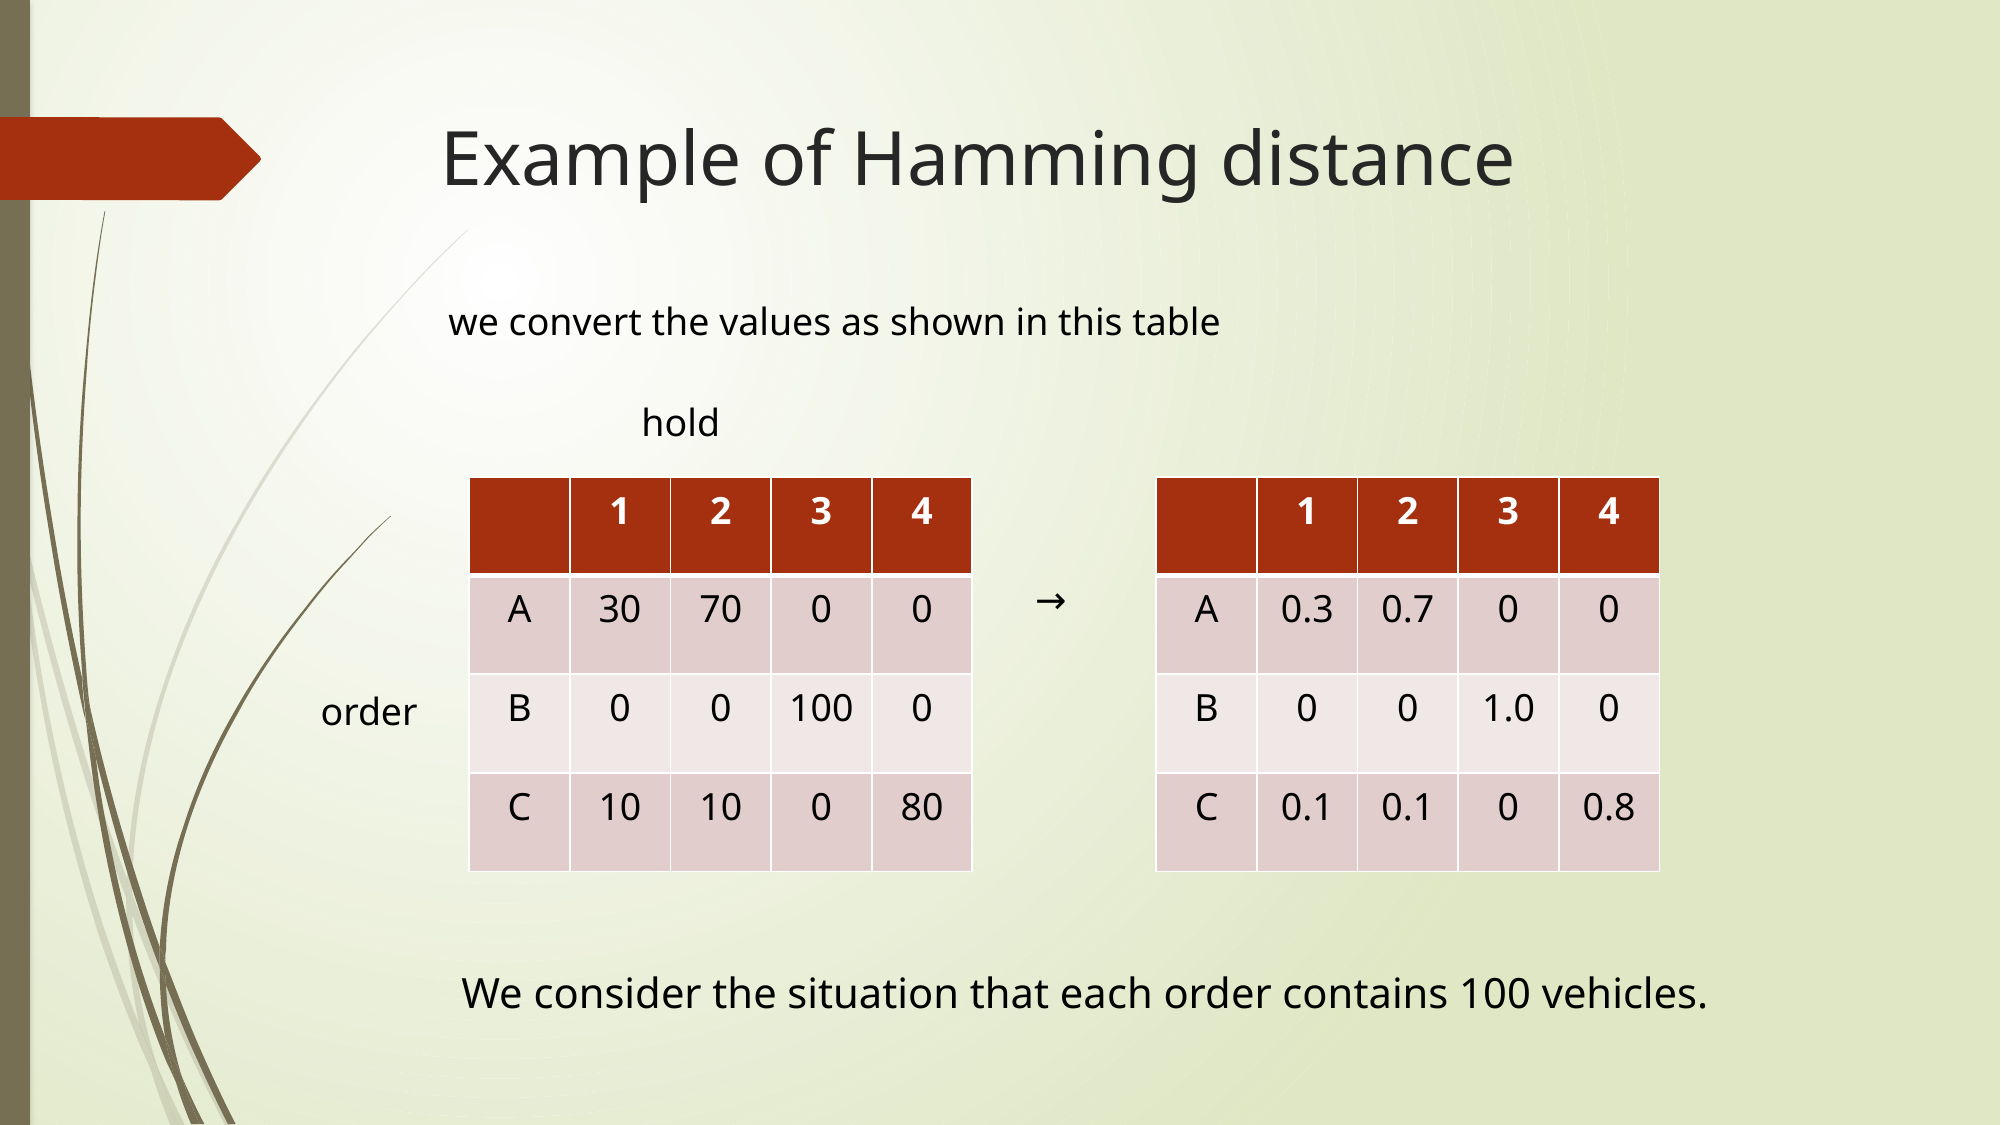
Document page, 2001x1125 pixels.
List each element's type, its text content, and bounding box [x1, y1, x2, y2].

title Example of Hamming distance [425, 102, 1888, 313]
table_cell 0 [571, 675, 670, 772]
table_header 2 [671, 478, 770, 573]
text_box order [305, 680, 433, 740]
table_cell 70 [671, 578, 770, 673]
table_cell 0 [1560, 578, 1659, 673]
table_cell C [470, 774, 569, 871]
table_header 3 [1459, 478, 1558, 573]
table_cell B [470, 675, 569, 772]
table_cell 0.8 [1560, 774, 1659, 871]
table_cell 10 [571, 774, 670, 871]
table_cell 30 [571, 578, 670, 673]
table_cell B [1157, 675, 1256, 772]
table_header 4 [873, 478, 971, 573]
table_header 2 [1358, 478, 1457, 573]
table_cell 0.1 [1358, 774, 1457, 871]
table_cell 0 [772, 578, 871, 673]
table_cell 0 [1258, 675, 1357, 772]
table_header [1157, 478, 1256, 573]
text_box we convert the values as shown in this table [433, 290, 1237, 350]
table_cell A [470, 578, 569, 673]
text_box → [1020, 569, 1082, 629]
table_cell 1.0 [1459, 675, 1558, 772]
table_cell 0 [1358, 675, 1457, 772]
table_cell A [1157, 578, 1256, 673]
text_box hold [626, 391, 736, 451]
text_box We consider the situation that each order contains 100 vehicles. [446, 959, 1724, 1024]
table_cell 0 [1459, 774, 1558, 871]
table_cell 0 [873, 578, 971, 673]
table_cell 100 [772, 675, 871, 772]
table_header 1 [571, 478, 670, 573]
table_cell 0 [1560, 675, 1659, 772]
table_header 4 [1560, 478, 1659, 573]
table_cell 0 [772, 774, 871, 871]
table_cell 0 [1459, 578, 1558, 673]
table_cell 80 [873, 774, 971, 871]
table_cell 0.7 [1358, 578, 1457, 673]
table_cell 0 [671, 675, 770, 772]
table_header 1 [1258, 478, 1357, 573]
table_cell 0.3 [1258, 578, 1357, 673]
table_header [470, 478, 569, 573]
table_cell 0 [873, 675, 971, 772]
table_cell C [1157, 774, 1256, 871]
table_cell 10 [671, 774, 770, 871]
table_header 3 [772, 478, 871, 573]
table_cell 0.1 [1258, 774, 1357, 871]
